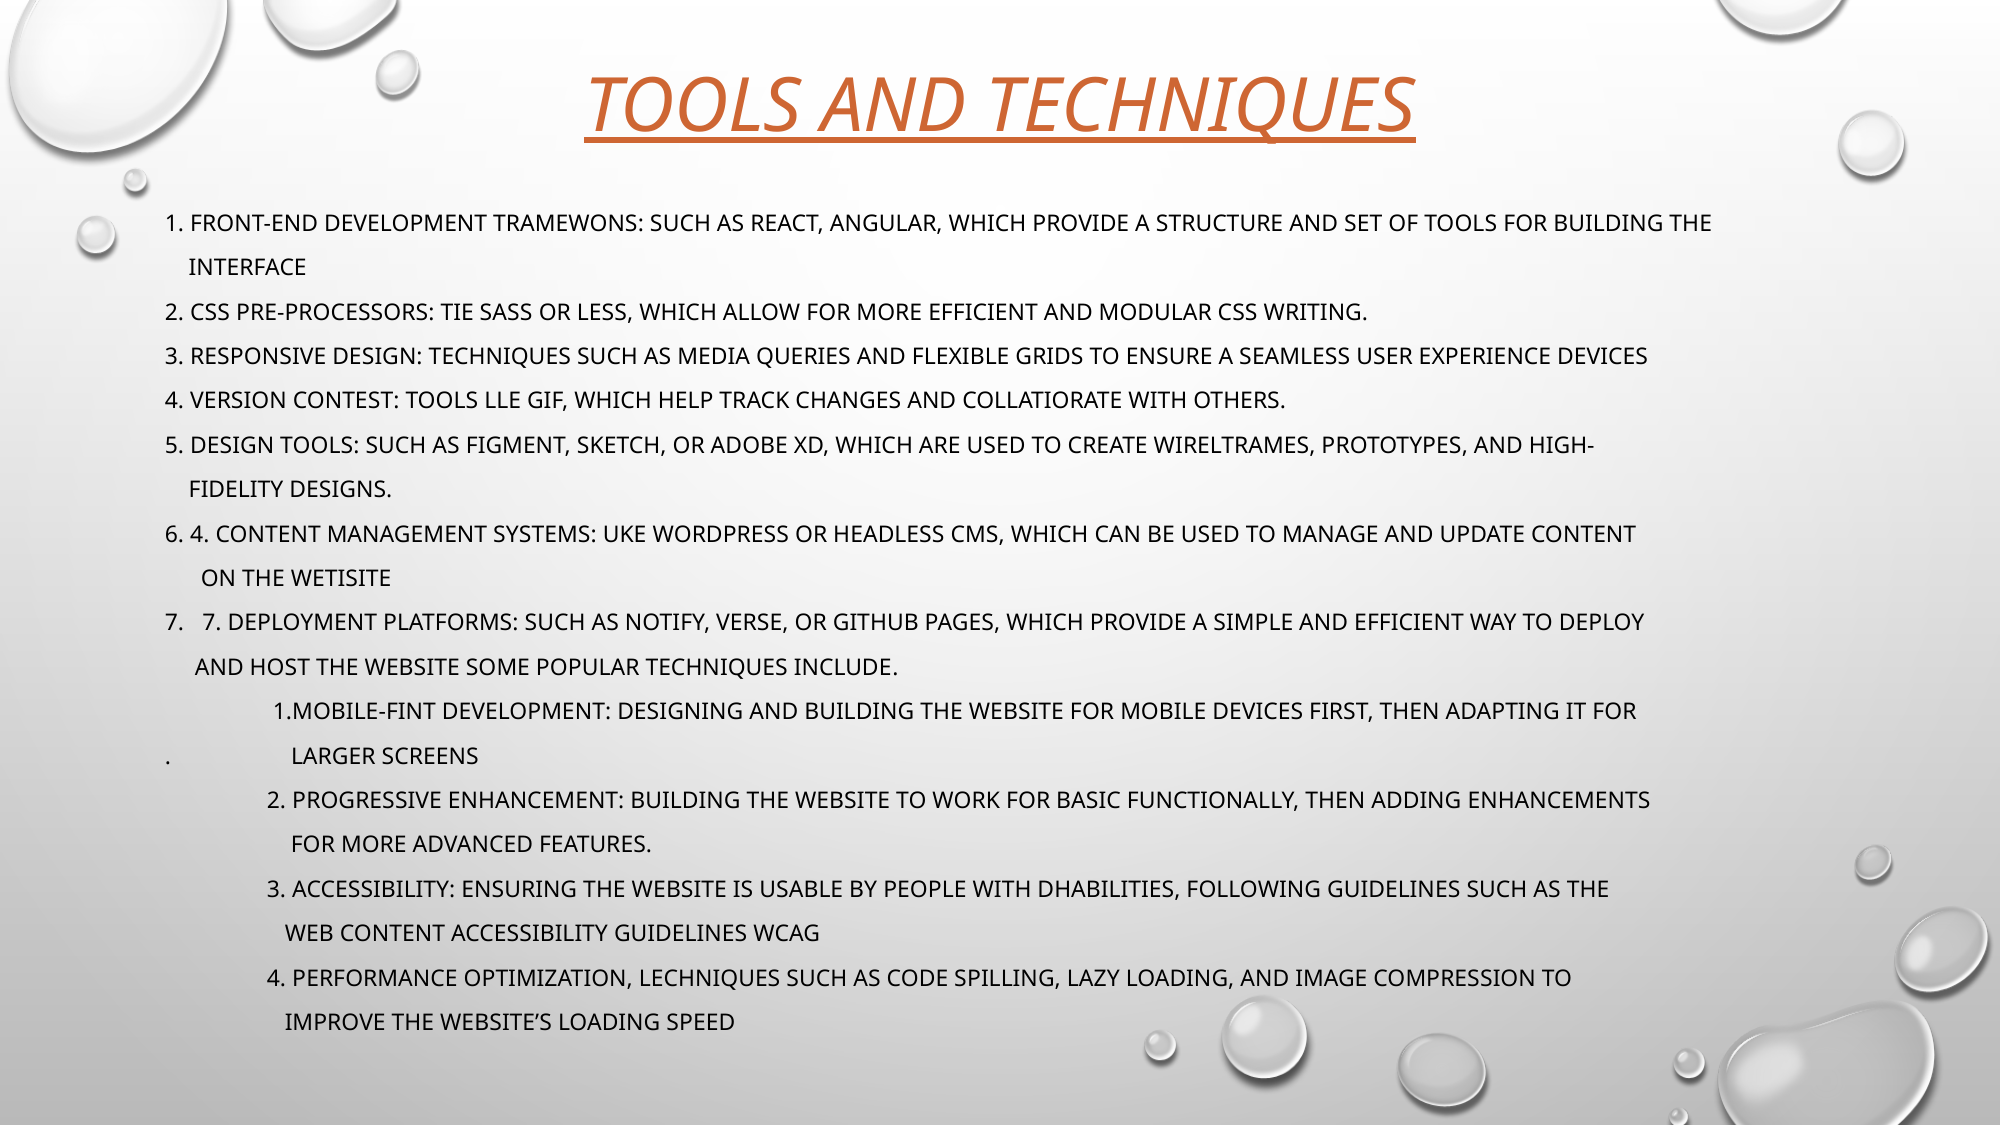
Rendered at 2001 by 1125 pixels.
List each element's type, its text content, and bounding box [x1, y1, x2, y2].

picture [0, 0, 2000, 1125]
list 1. Front-end development tramewons: Such as React, Angular, which provide a structure and set of tools for building the interface 2. CSS pre-processors: tie Sass or less, which allow for more efficient and modular CSS writing. 3. Responsive design: Techniques such as media queries and flexible grids to ensure a seamless user experience devices 4. Version contest: Tools lle Gif, which help track changes and collatiorate with others. 5. Design tools: Such as Figment, Sketch, or Adobe XD, which are used to create wireltrames, prototypes, and high- fidelity designs. 6. 4. Content management systems: Uke WordPress or Headless CMS, which can be used to manage and update content on the wetisite 7. 7. Deployment platforms: Such as Notify, Verse, or GitHub Pages, which provide a simple and efficient way to deploy and host the website Some popular techniques include. 1.Mobile-fint development: Designing and building the website for mobile devices first, then adapting it for . larger screens 2. Progressive enhancement: Building the website to work for basic functionally, then adding enhancements for more advanced features. 3. Accessibility: Ensuring the website is usable by people with dhabilities, following guidelines such as the Web Content Accessibility Guidelines WCAG 4. Performance optimization, lechniques such as code spilling, lazy loading, and image compression to improve the website’s loading speed [149, 195, 1850, 1047]
title TOOLS AND TECHNIQUES [149, 0, 1850, 195]
